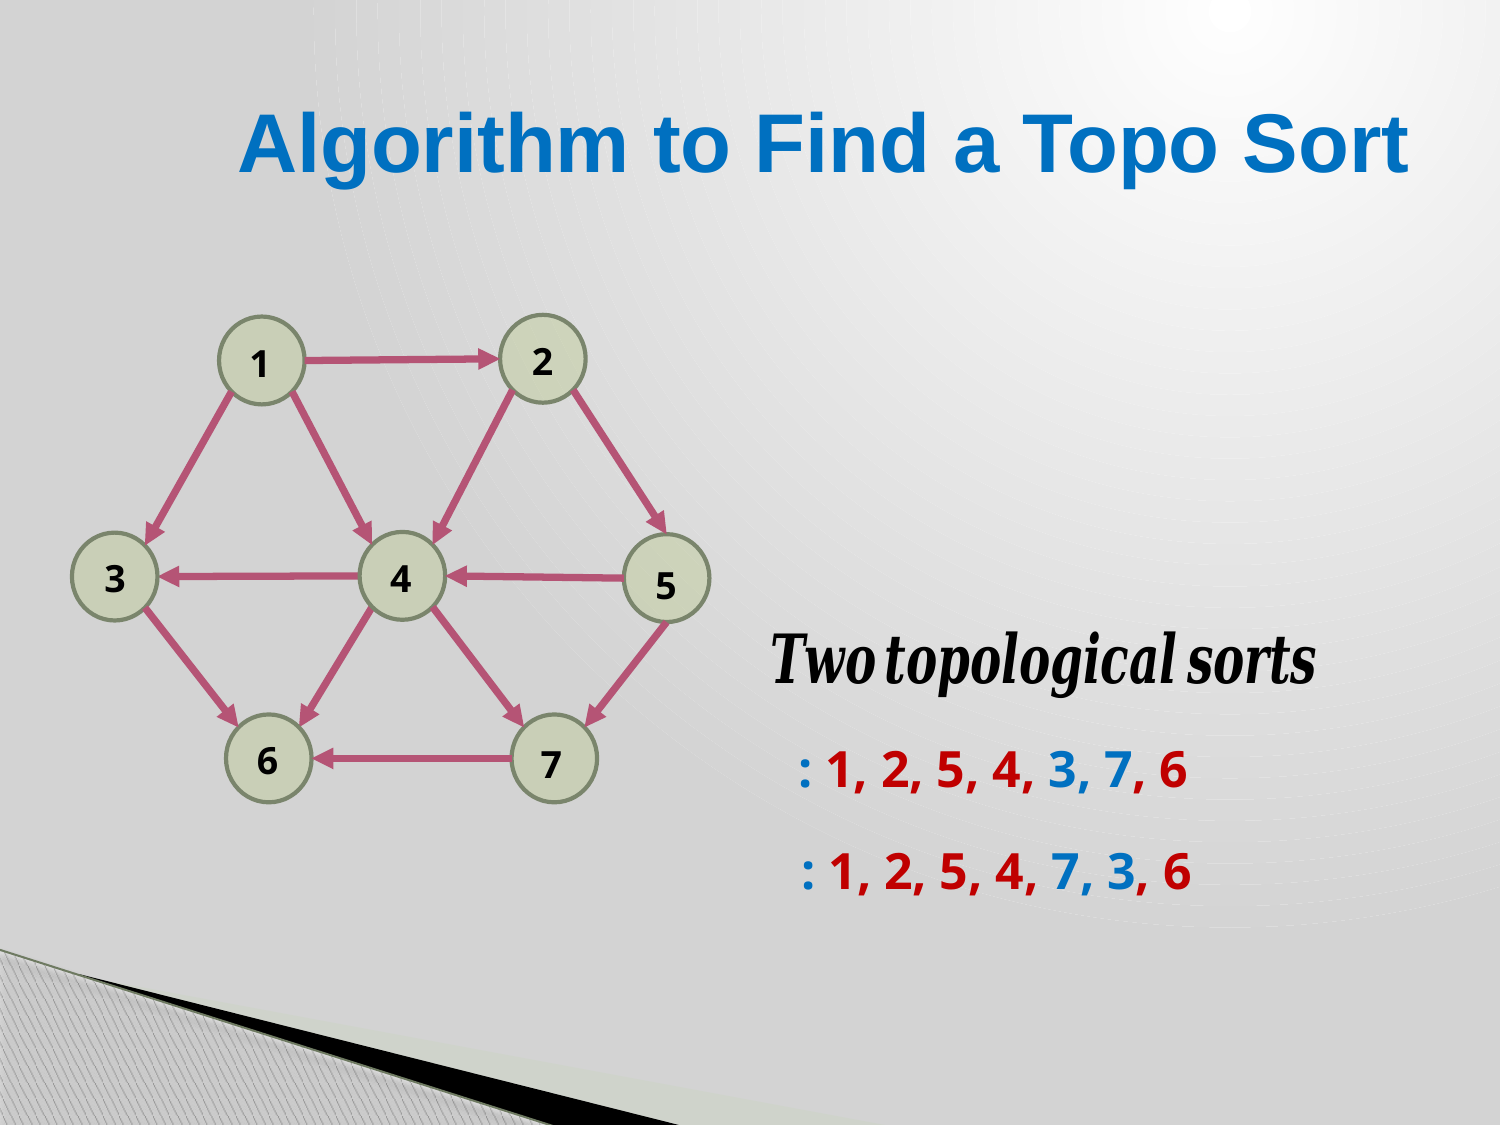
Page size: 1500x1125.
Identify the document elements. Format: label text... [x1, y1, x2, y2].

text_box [71, 314, 710, 803]
title Algorithm to Find a Topo Sort [75, 45, 1425, 233]
